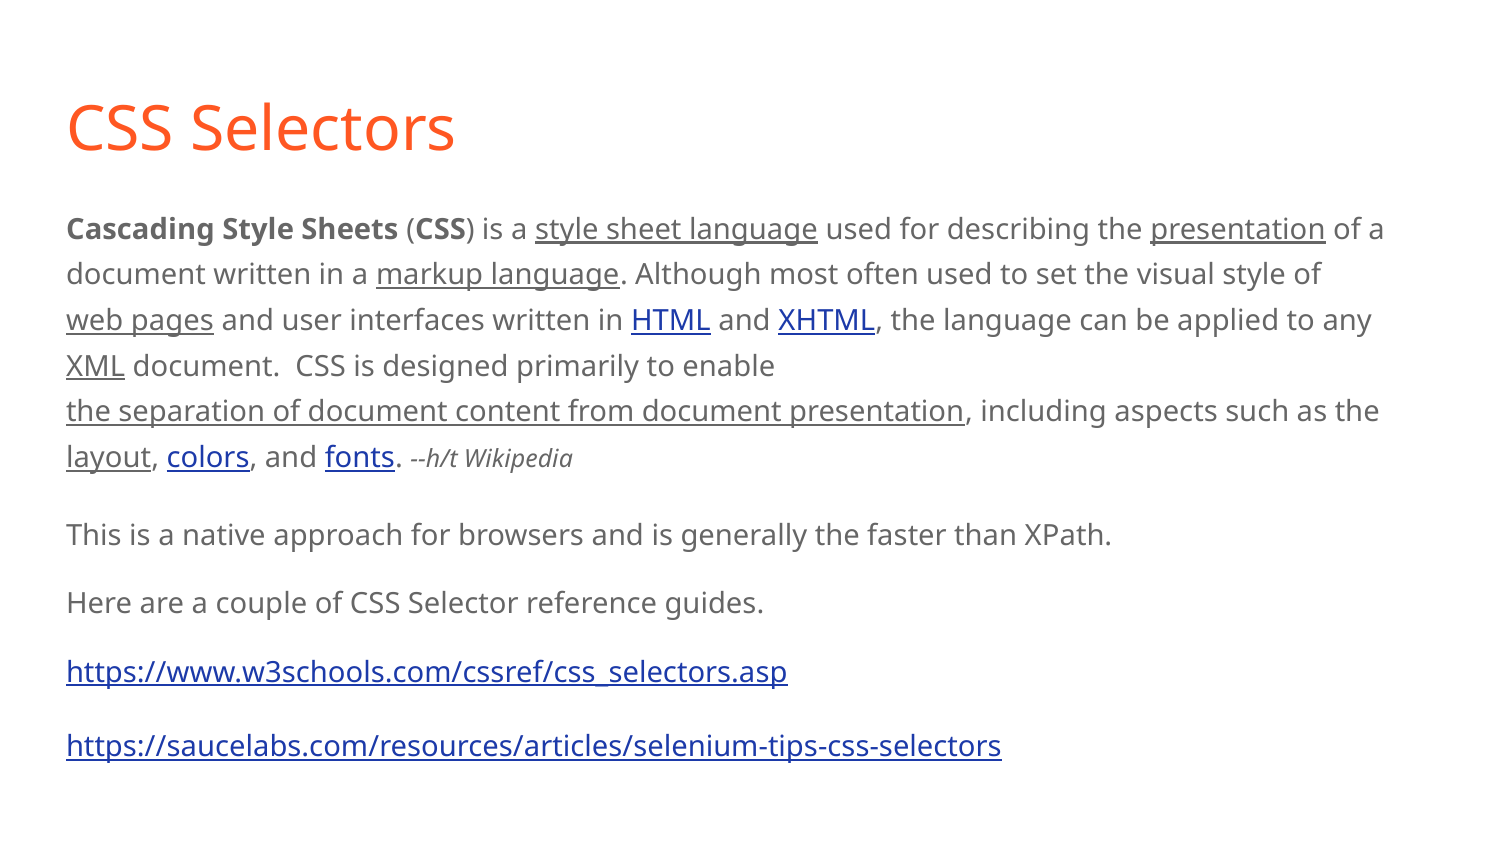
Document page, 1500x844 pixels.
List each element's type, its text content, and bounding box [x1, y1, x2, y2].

title CSS Selectors [51, 72, 1449, 167]
list Cascading Style Sheets (CSS) is a style sheet language used for describing the presentation of a document written in a markup language. Although most often used to set the visual style of web pages and user interfaces written in HTML and XHTML, the language can be applied to any XML document. CSS is designed primarily to enable the separation of document content from document presentation, including aspects such as the layout, colors, and fonts. --h/t Wikipedia This is a native approach for browsers and is generally the faster than XPath. Here are a couple of CSS Selector reference guides. https://www.w3schools.com/cssref/css_selectors.asp https://saucelabs.com/resources/articles/selenium-tips-css-selectors [51, 189, 1449, 750]
